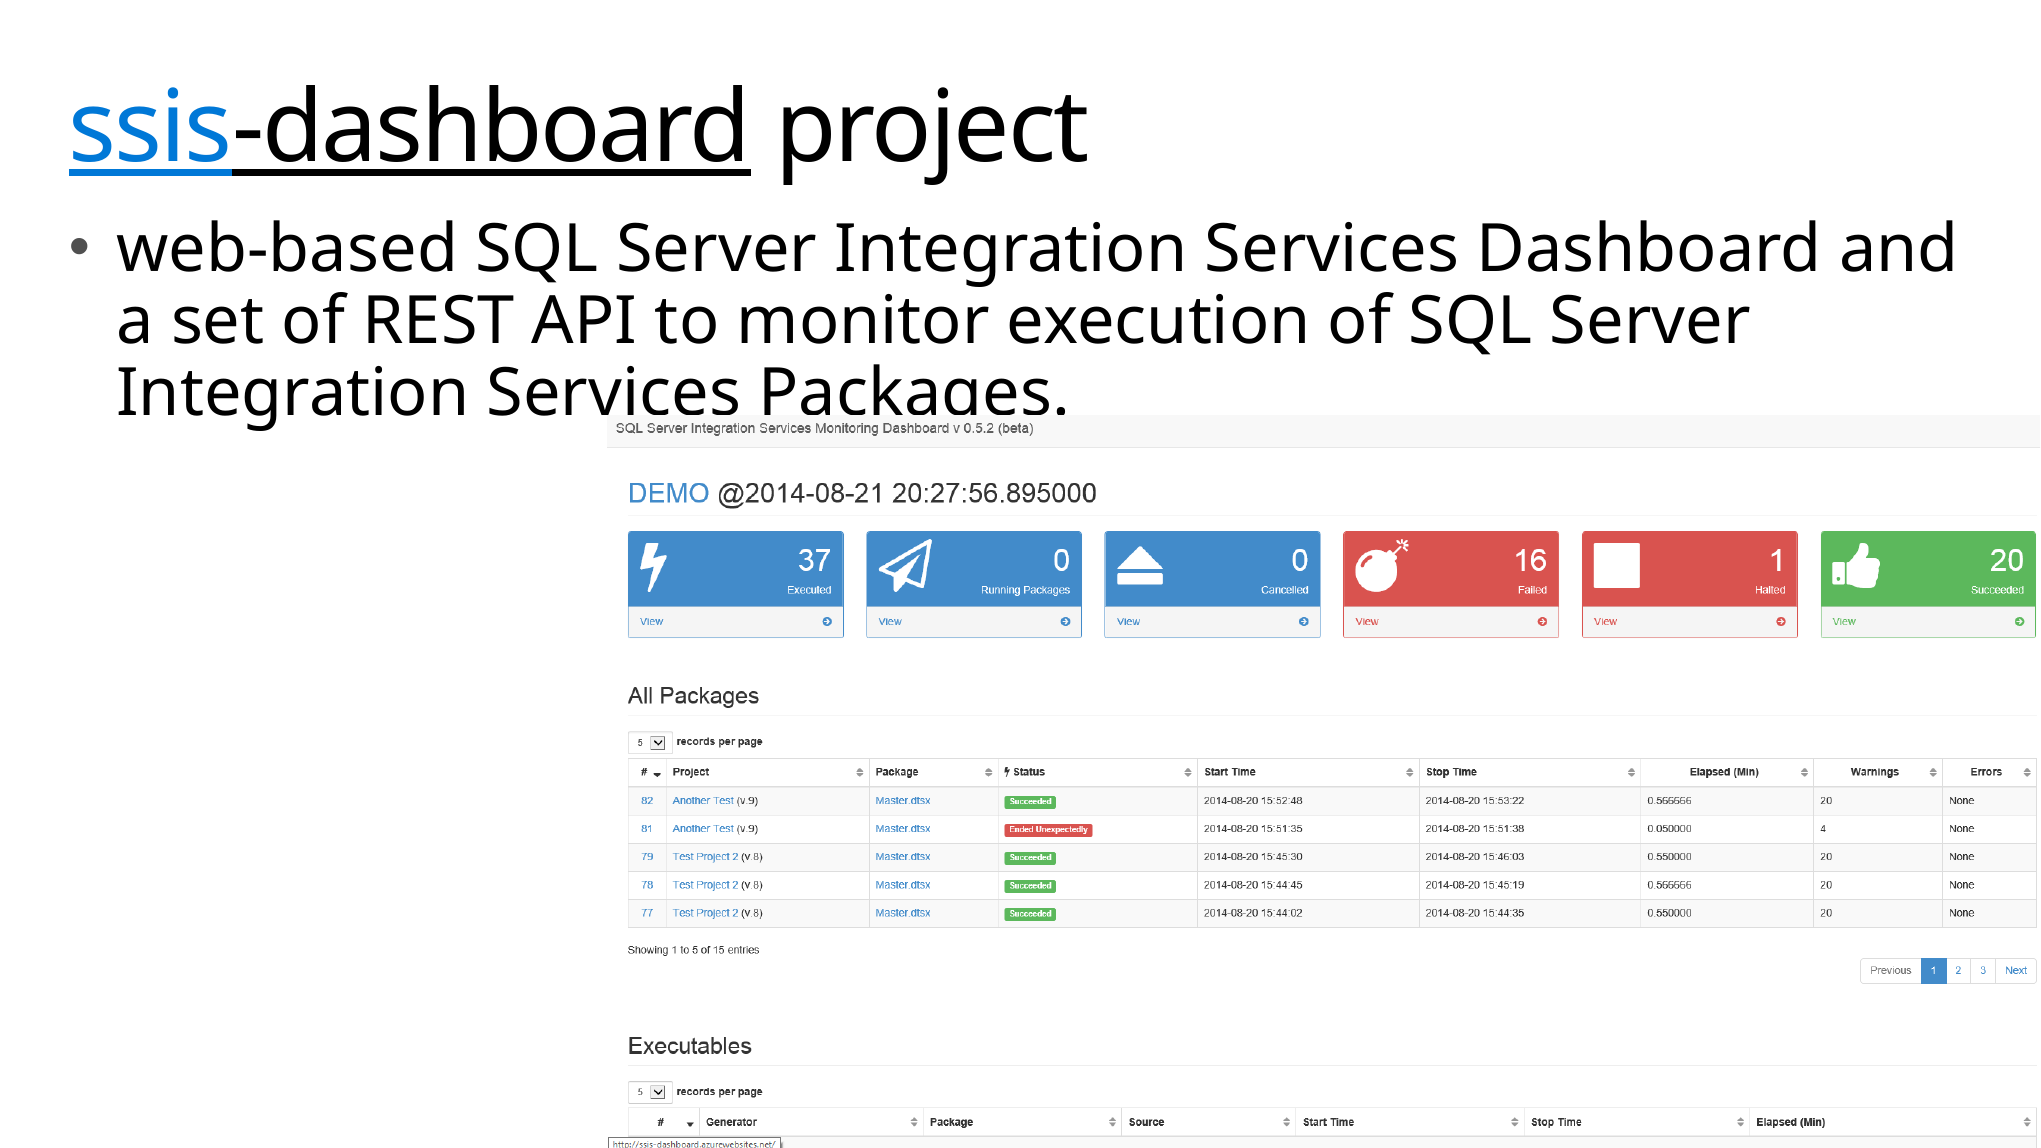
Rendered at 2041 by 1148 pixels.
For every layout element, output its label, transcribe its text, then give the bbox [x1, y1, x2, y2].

picture [607, 414, 2041, 1148]
title ssis-dashboard project [45, 48, 1996, 198]
list web-based SQL Server Integration Services Dashboard and a set of REST API to monitor execution of SQL Server Integration Services Packages. [45, 198, 2020, 448]
